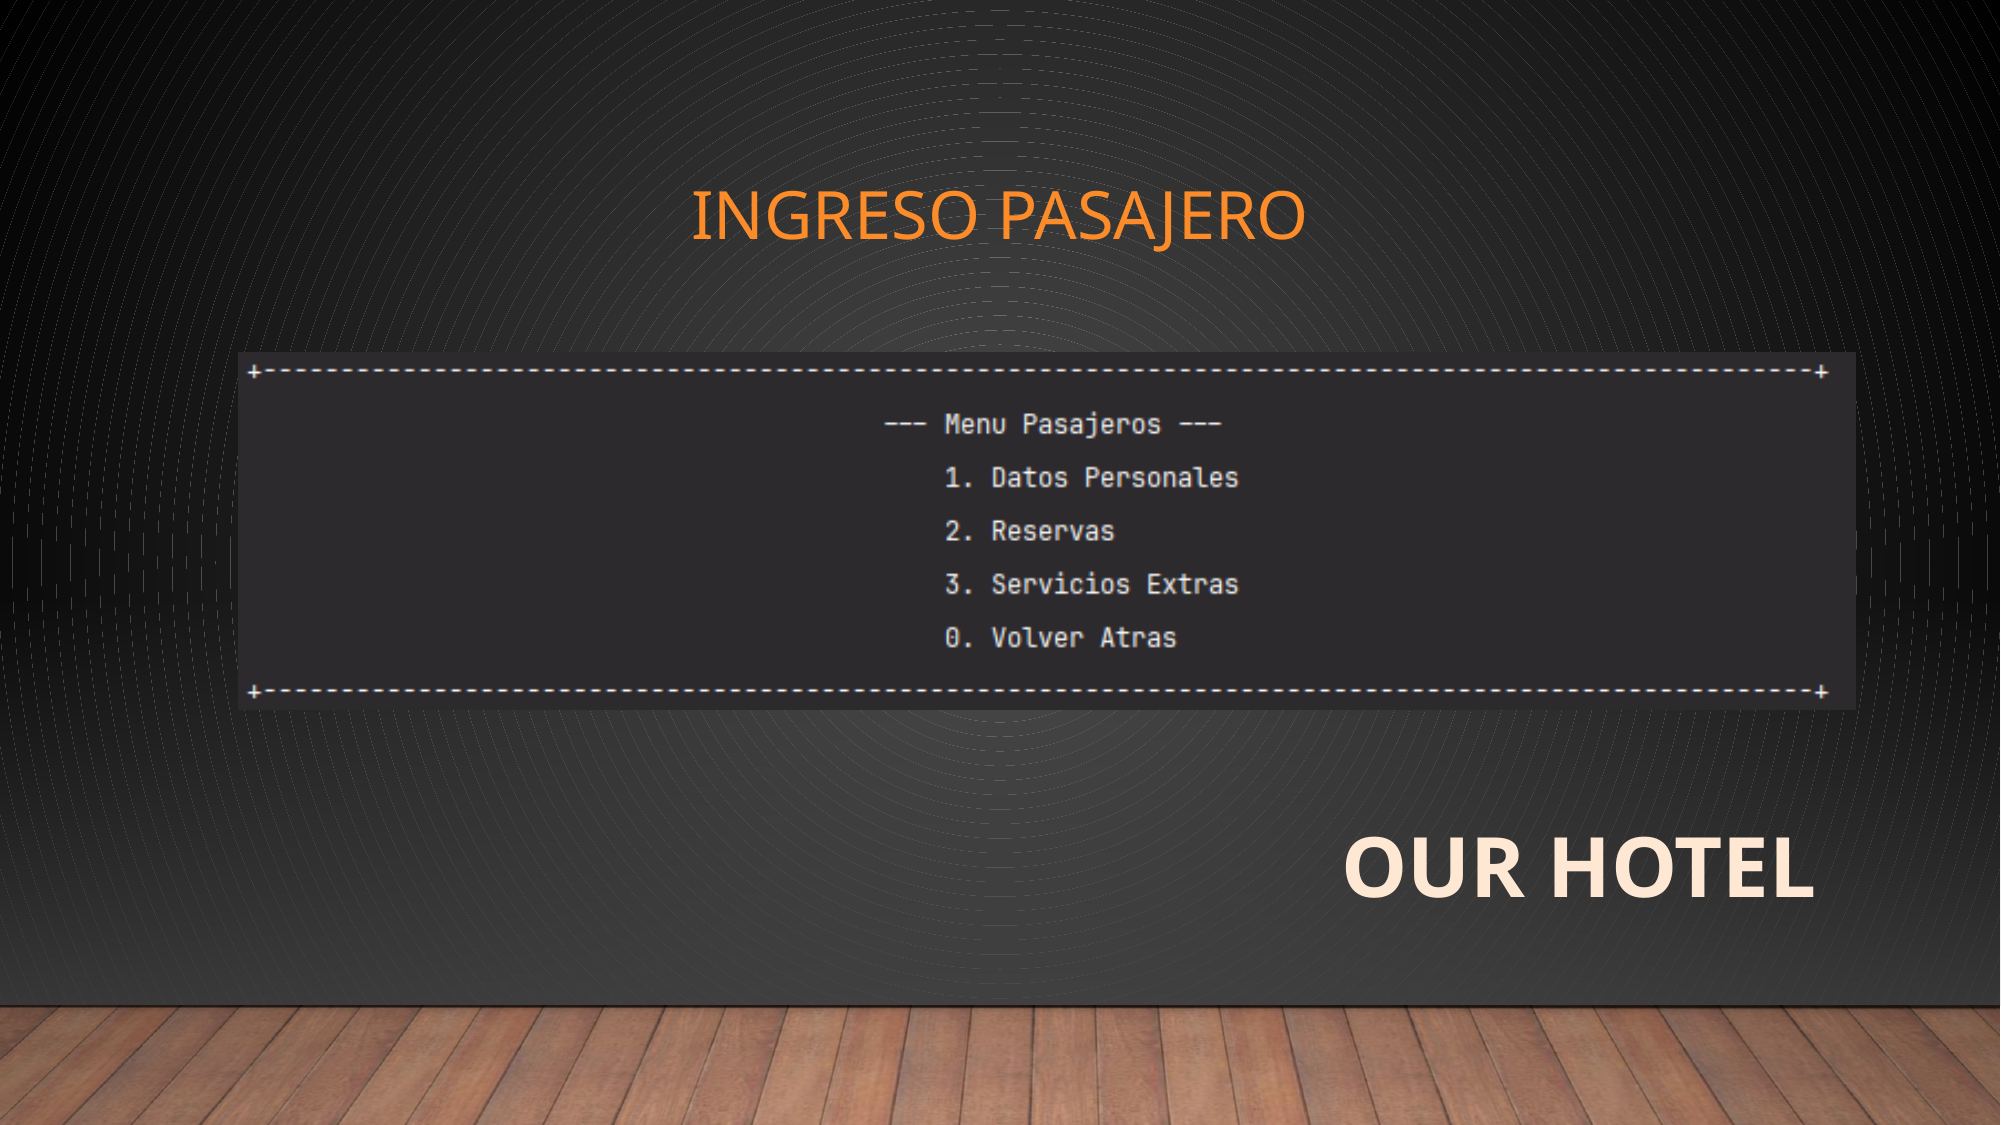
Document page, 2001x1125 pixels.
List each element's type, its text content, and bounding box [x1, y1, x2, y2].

title Ingreso Pasajero [238, 131, 1763, 305]
picture [0, 1005, 2000, 1125]
text_box OUR HOTEL [1126, 806, 2000, 922]
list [237, 352, 1857, 710]
